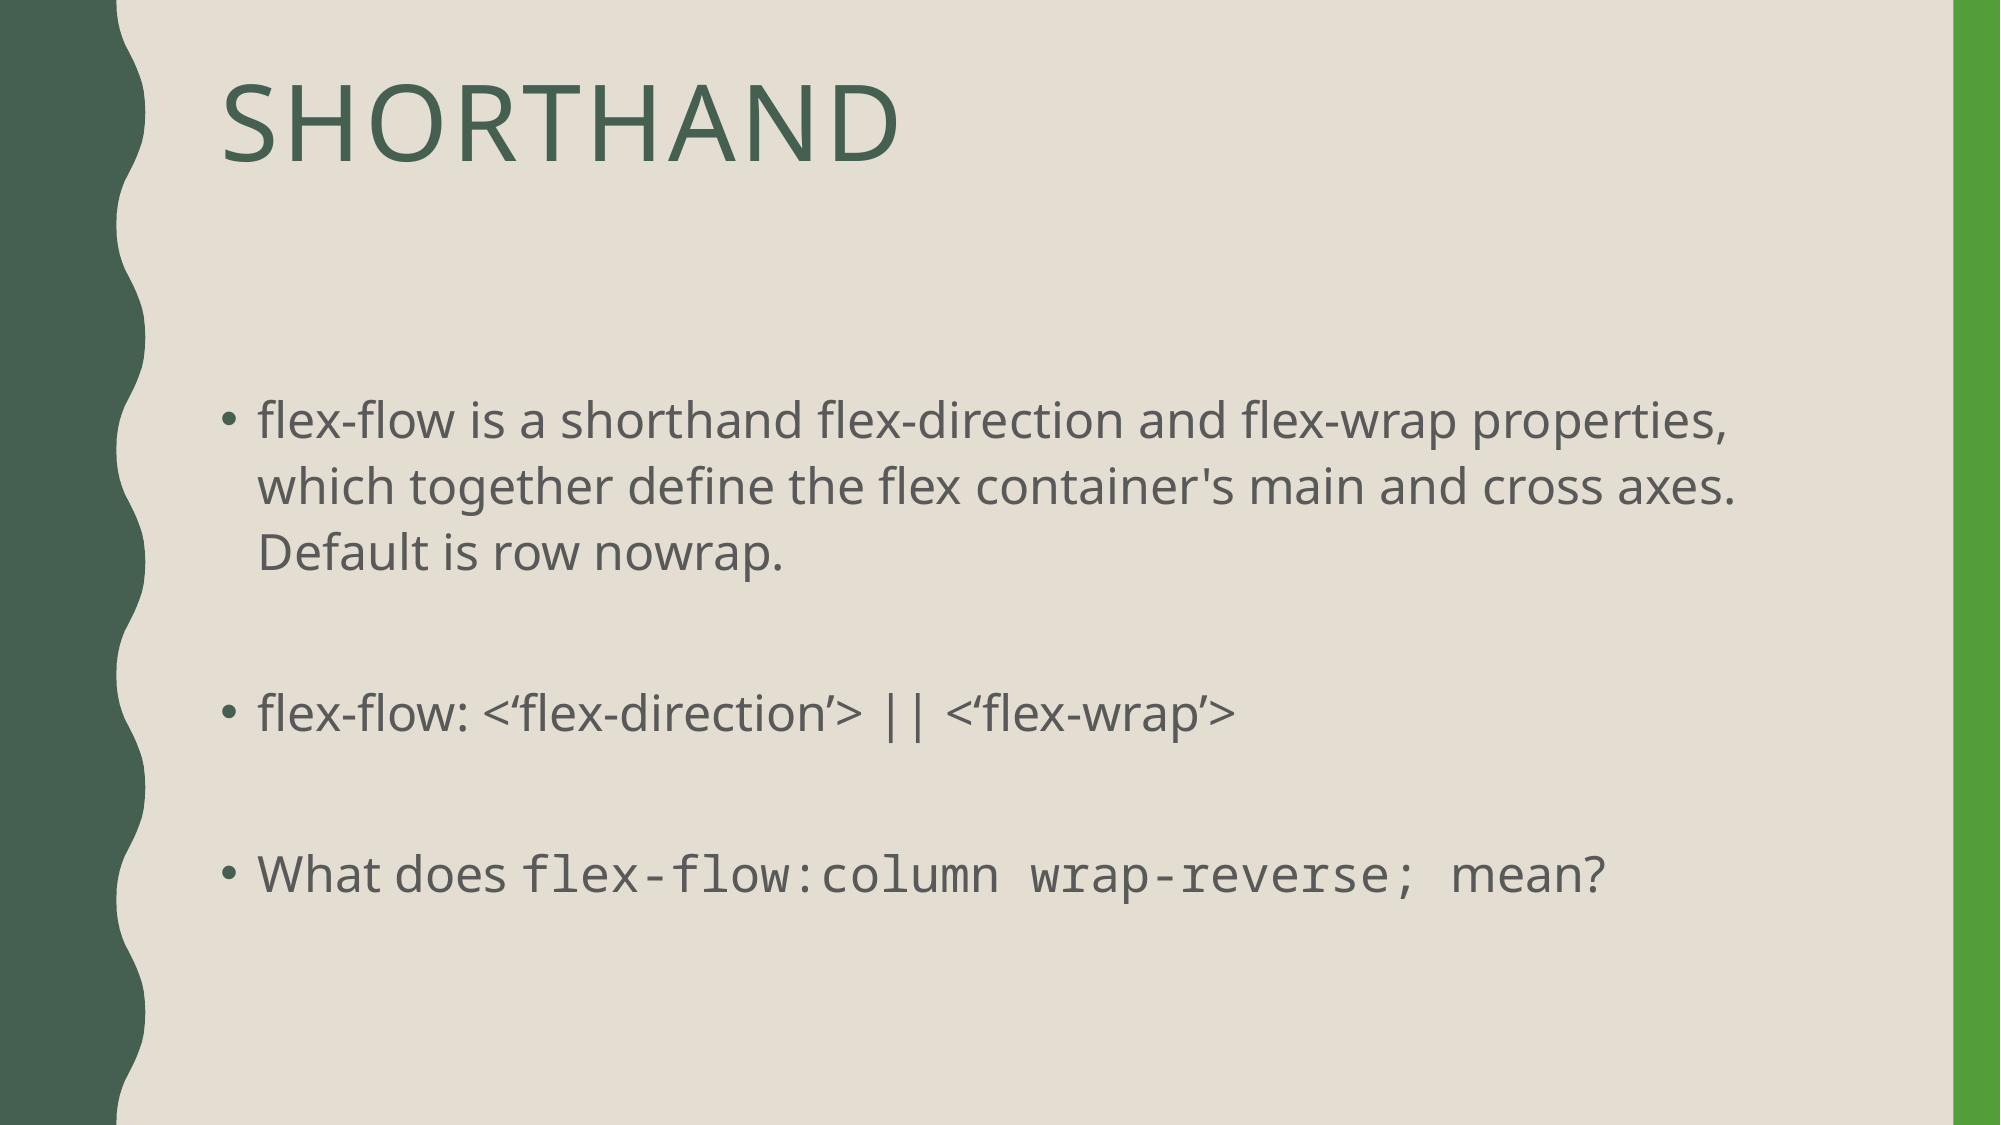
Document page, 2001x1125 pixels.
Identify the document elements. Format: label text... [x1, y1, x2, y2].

list flex-flow is a shorthand flex-direction and flex-wrap properties, which together define the flex container's main and cross axes. Default is row nowrap. flex-flow: <‘flex-direction’> || <‘flex-wrap’> What does flex-flow:column wrap-reverse; mean? [205, 375, 1875, 965]
title Shorthand [205, 62, 1875, 308]
